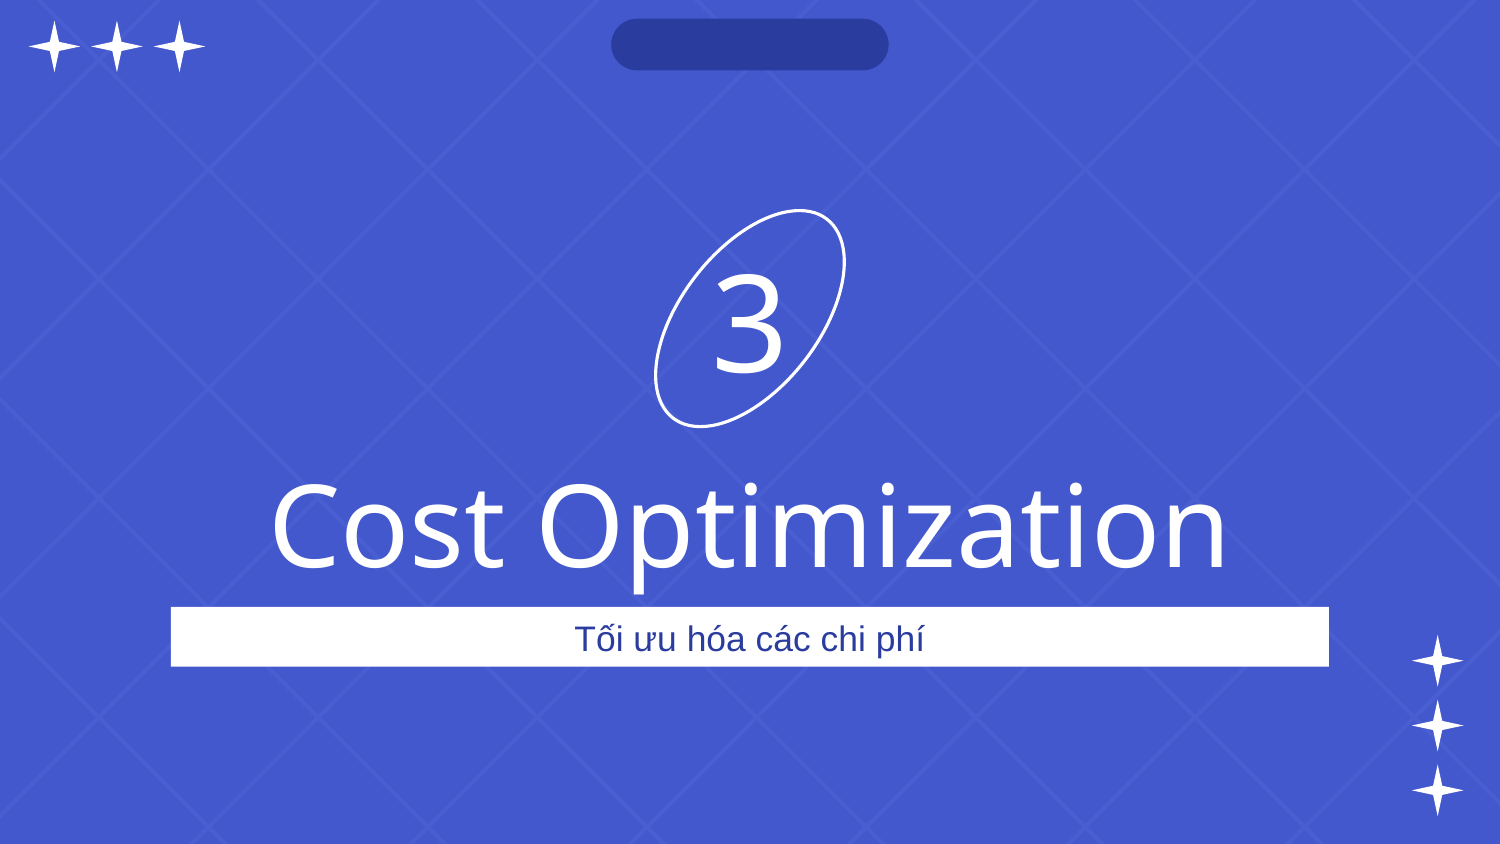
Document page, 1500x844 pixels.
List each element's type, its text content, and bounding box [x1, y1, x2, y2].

title 3 [675, 261, 825, 376]
text_box [655, 307, 792, 427]
subtitle Tối ưu hóa các chi phí [170, 606, 1329, 667]
title Cost Optimization [170, 461, 1330, 582]
text_box [708, 210, 845, 330]
